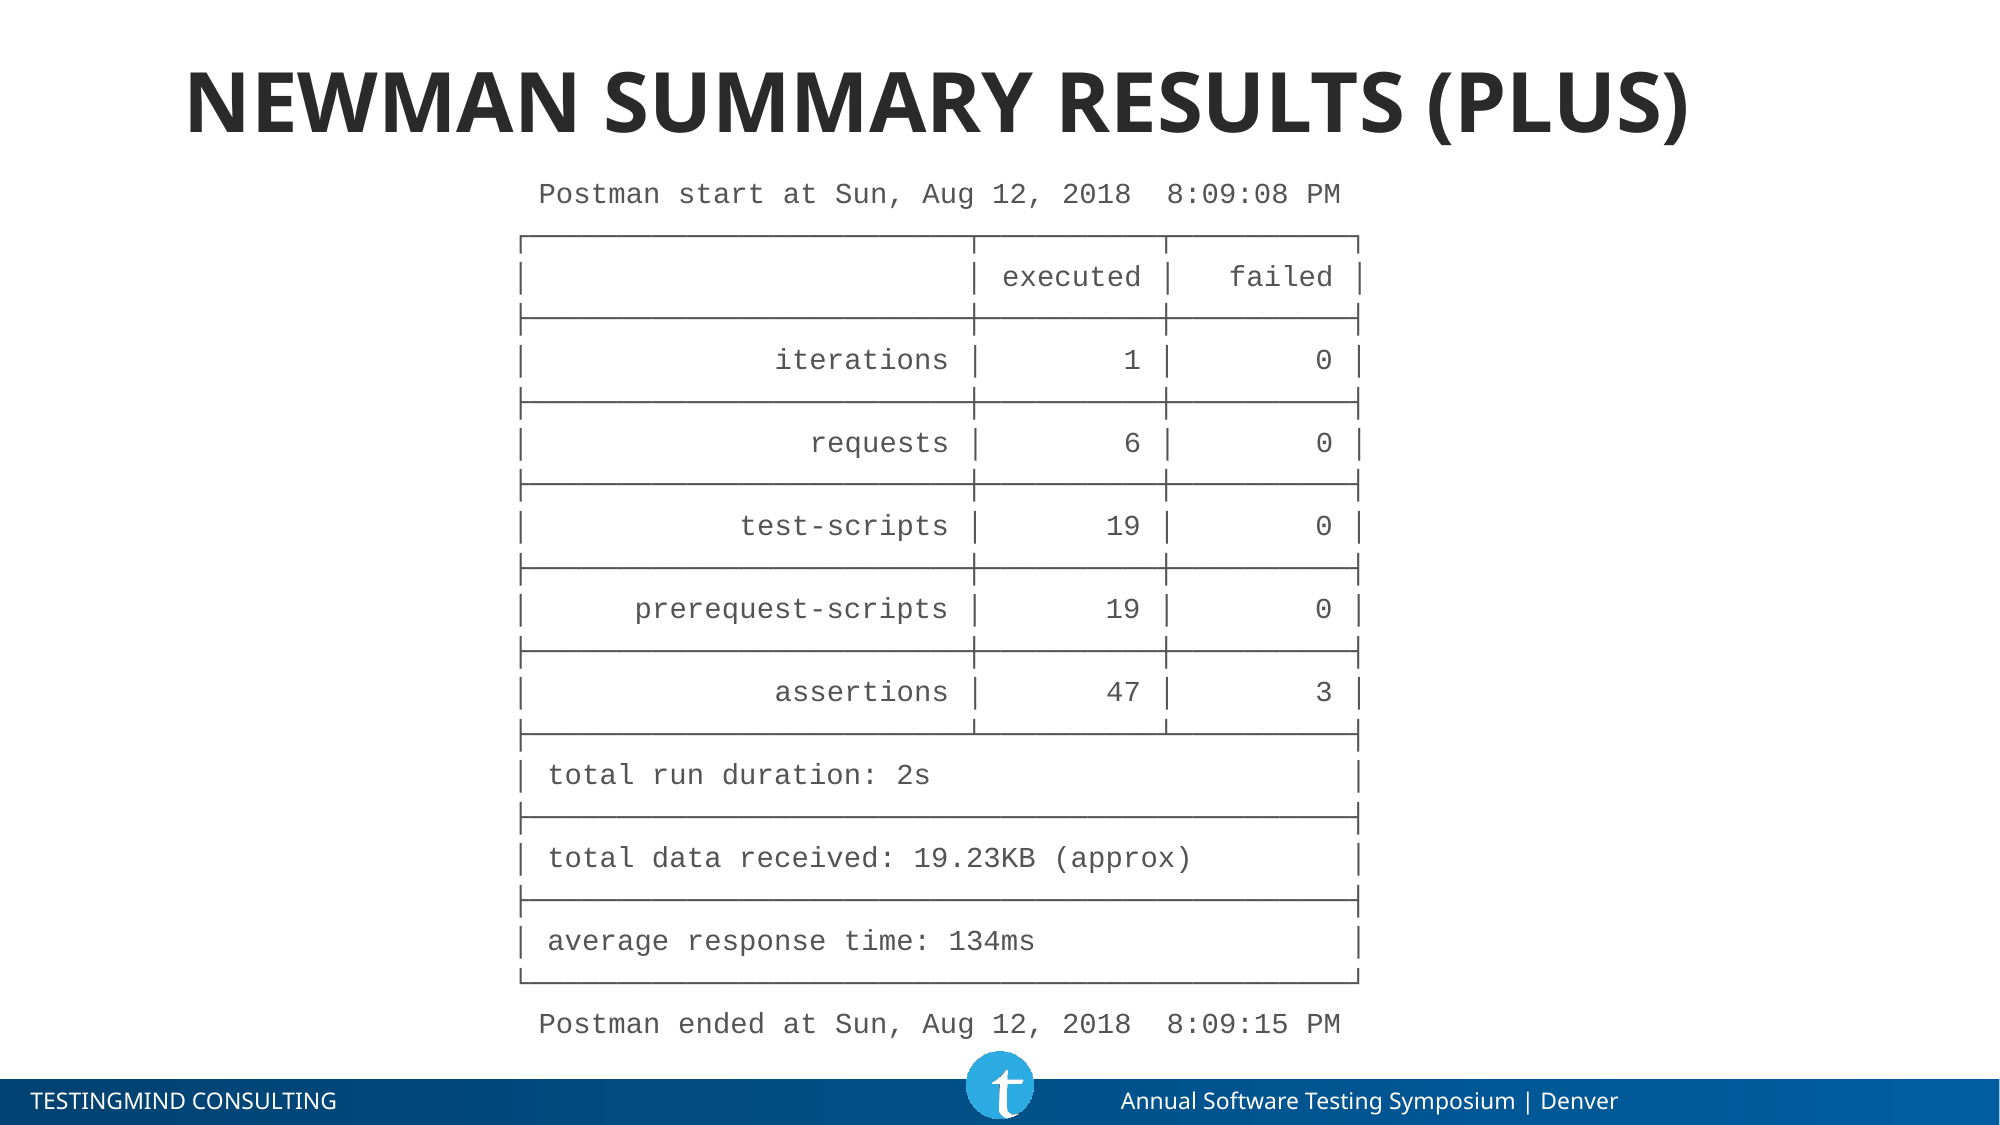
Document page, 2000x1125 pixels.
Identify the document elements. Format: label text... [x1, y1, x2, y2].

title Newman Summary Results (PLUS) [137, 30, 1738, 159]
picture [961, 1049, 1039, 1124]
list Postman start at Sun, Aug 12, 2018 8:09:08 PM ┌─────────────────────────┬──────────┬──────────┐ │ │ executed │ failed │ ├─────────────────────────┼──────────┼──────────┤ │ iterations │ 1 │ 0 │ ├─────────────────────────┼──────────┼──────────┤ │ requests │ 6 │ 0 │ ├─────────────────────────┼──────────┼──────────┤ │ test-scripts │ 19 │ 0 │ ├─────────────────────────┼──────────┼──────────┤ │ prerequest-scripts │ 19 │ 0 │ ├─────────────────────────┼──────────┼──────────┤ │ assertions │ 47 │ 3 │ ├─────────────────────────┴──────────┴──────────┤ │ total run duration: 2s │ ├───────────────────────────────────────────────┤ │ total data received: 19.23KB (approx) │ ├───────────────────────────────────────────────┤ │ average response time: 134ms │ └───────────────────────────────────────────────┘ Postman ended at Sun, Aug 12, 2018 8:09:15 PM [281, 160, 1593, 1049]
